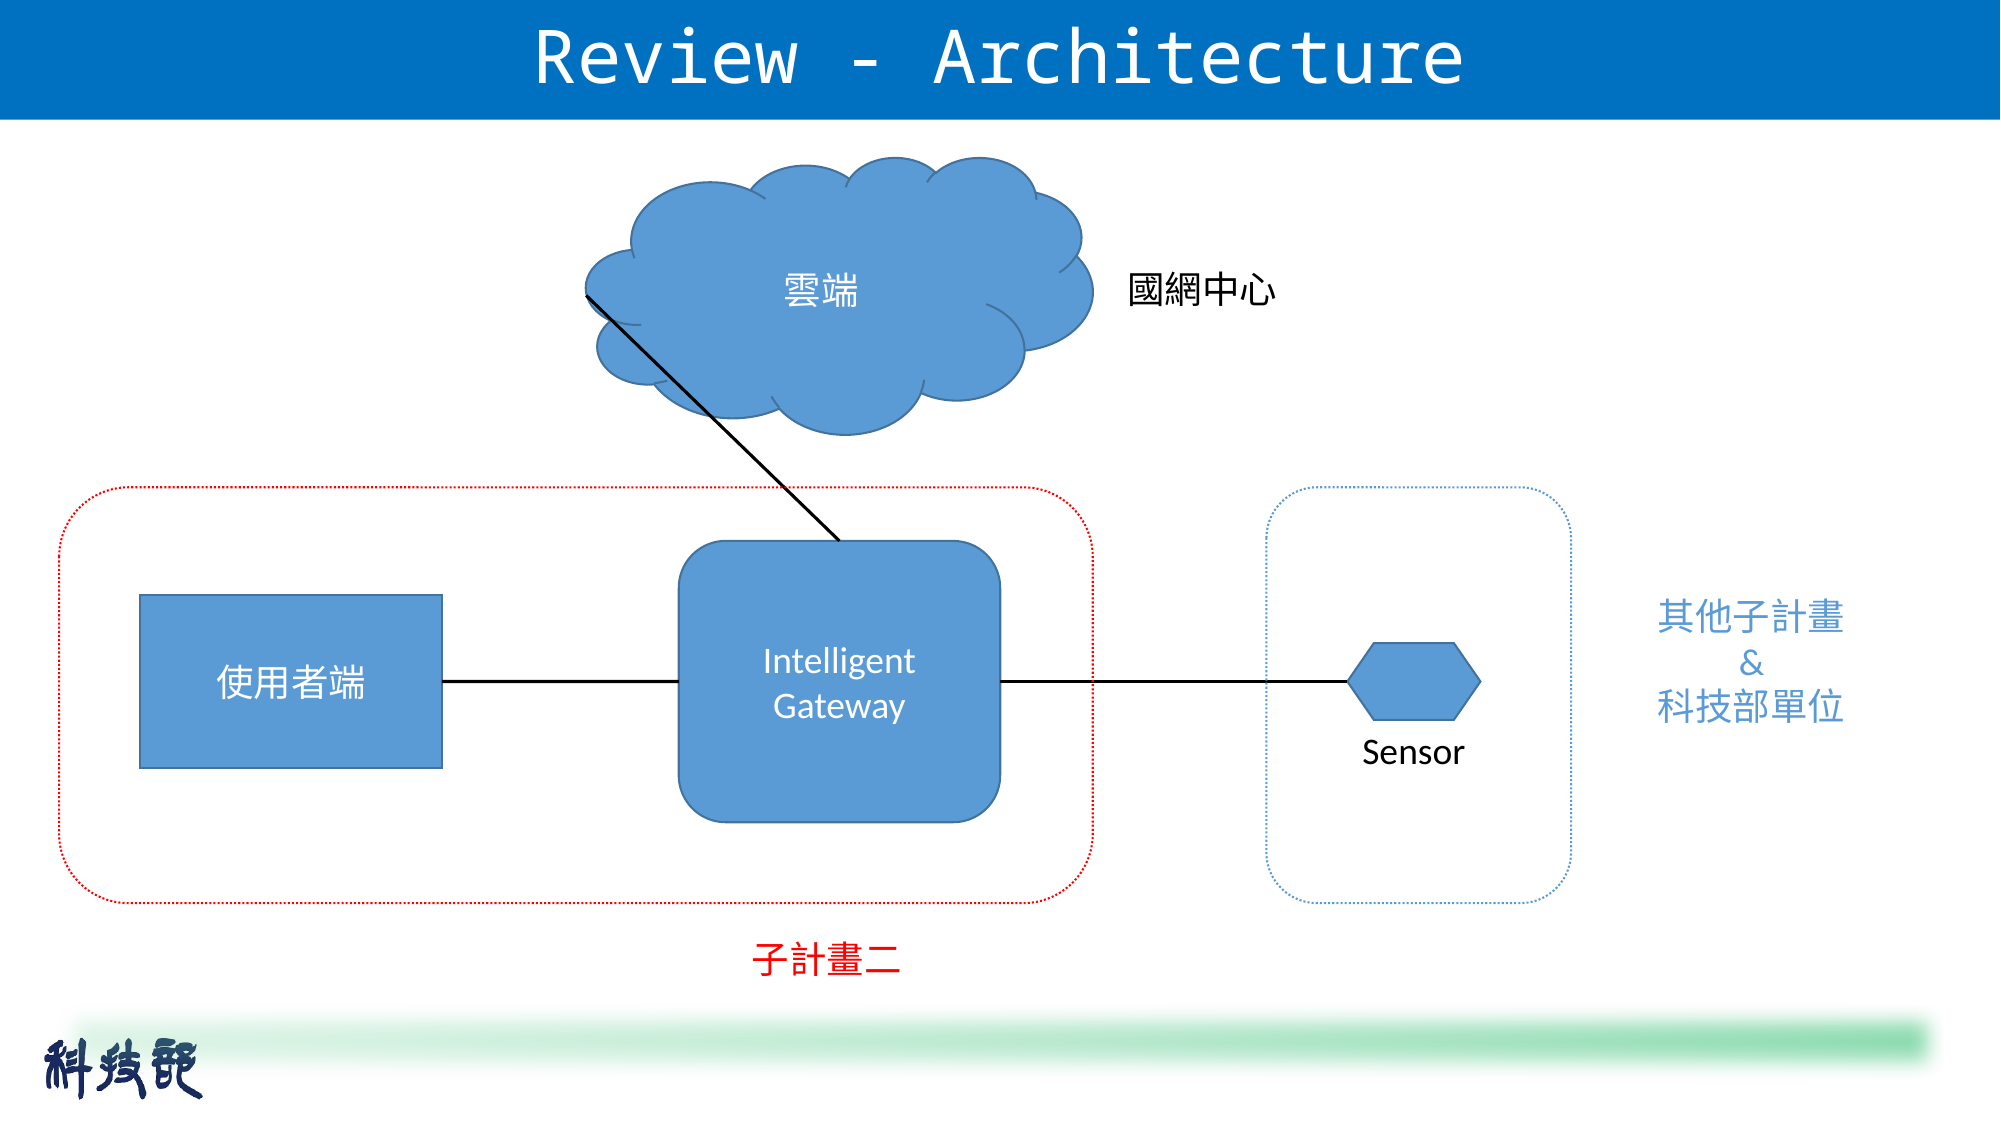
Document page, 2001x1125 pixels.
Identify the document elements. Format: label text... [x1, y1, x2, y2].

title Review - Architecture [137, 11, 1863, 108]
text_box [59, 156, 1918, 1003]
picture [36, 1034, 206, 1103]
